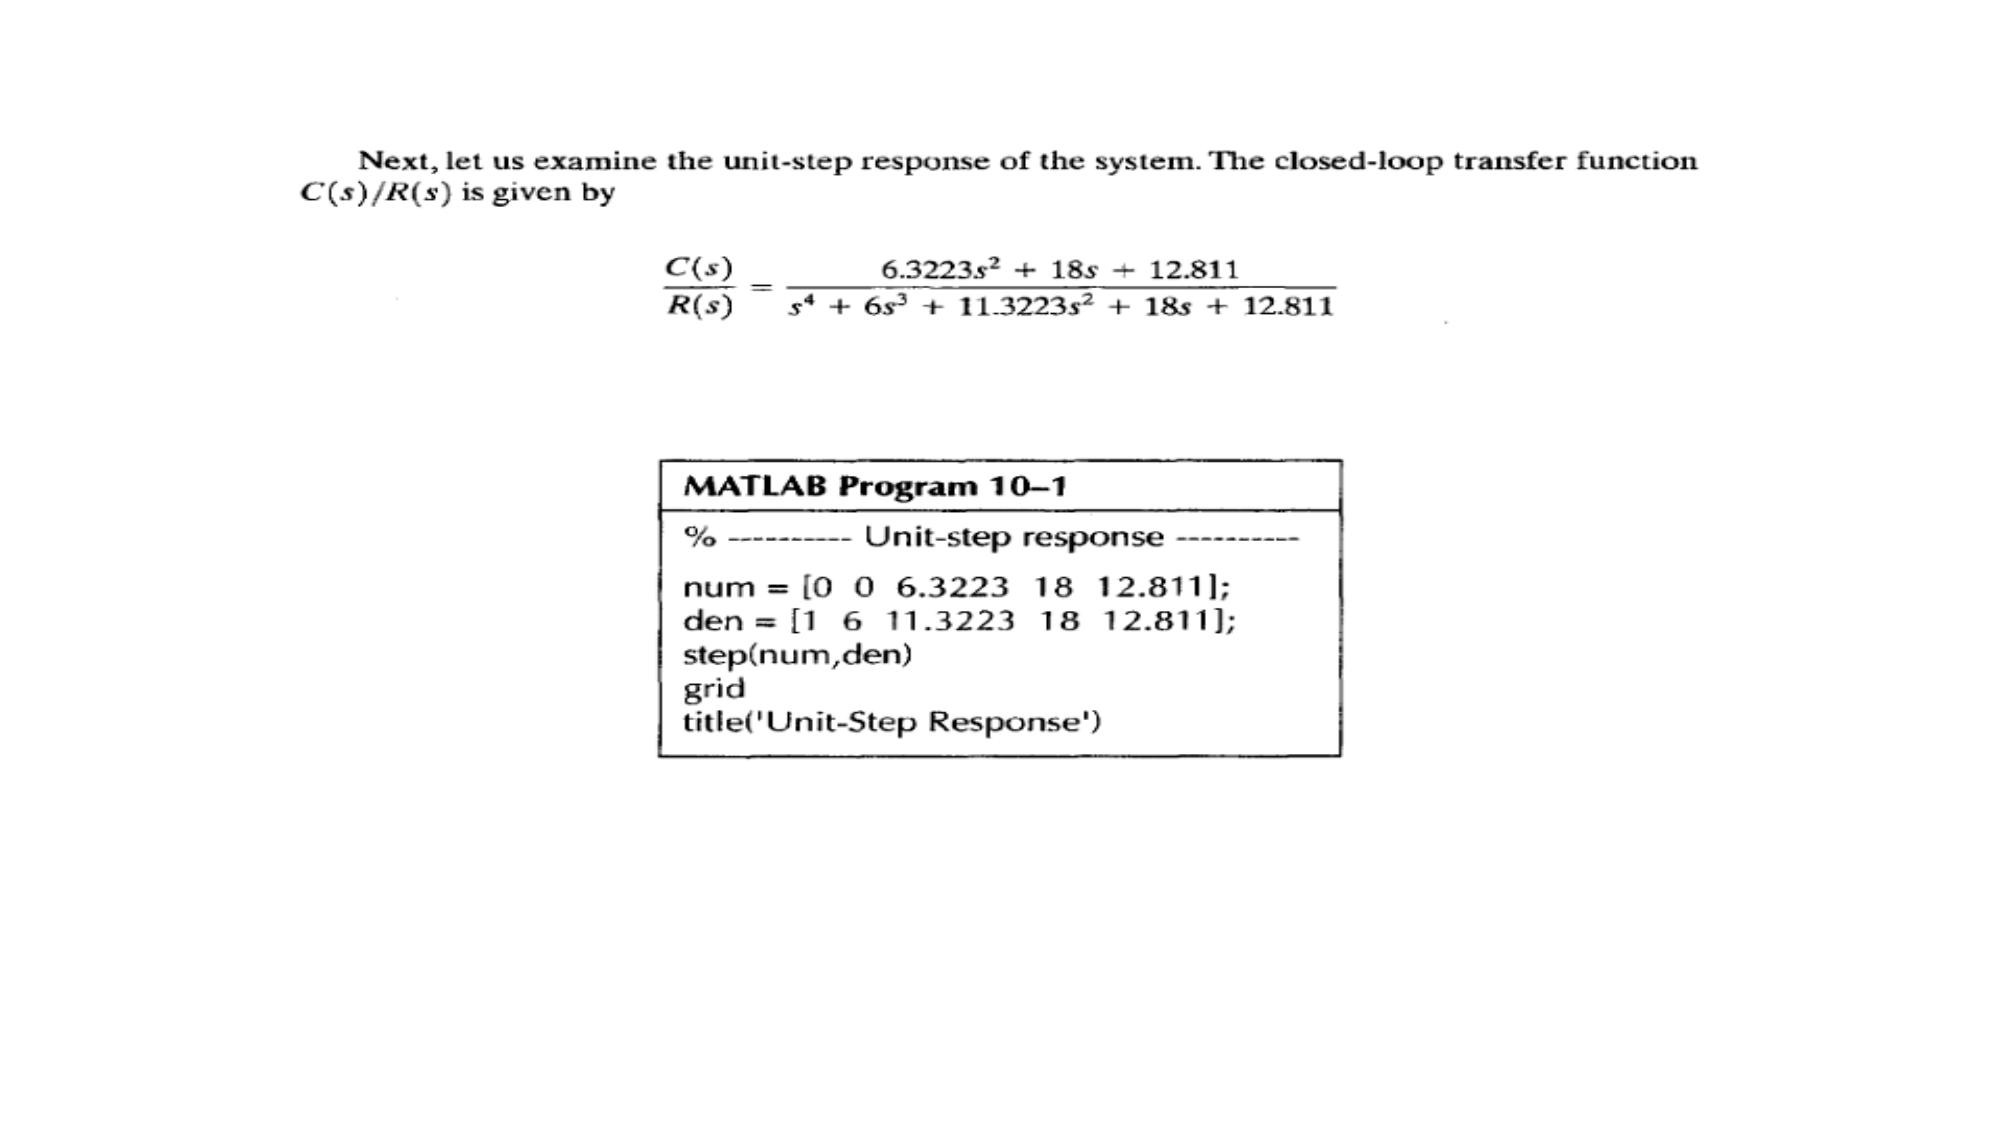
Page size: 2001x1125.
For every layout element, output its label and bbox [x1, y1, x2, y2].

picture [287, 145, 1712, 339]
picture [650, 452, 1350, 764]
